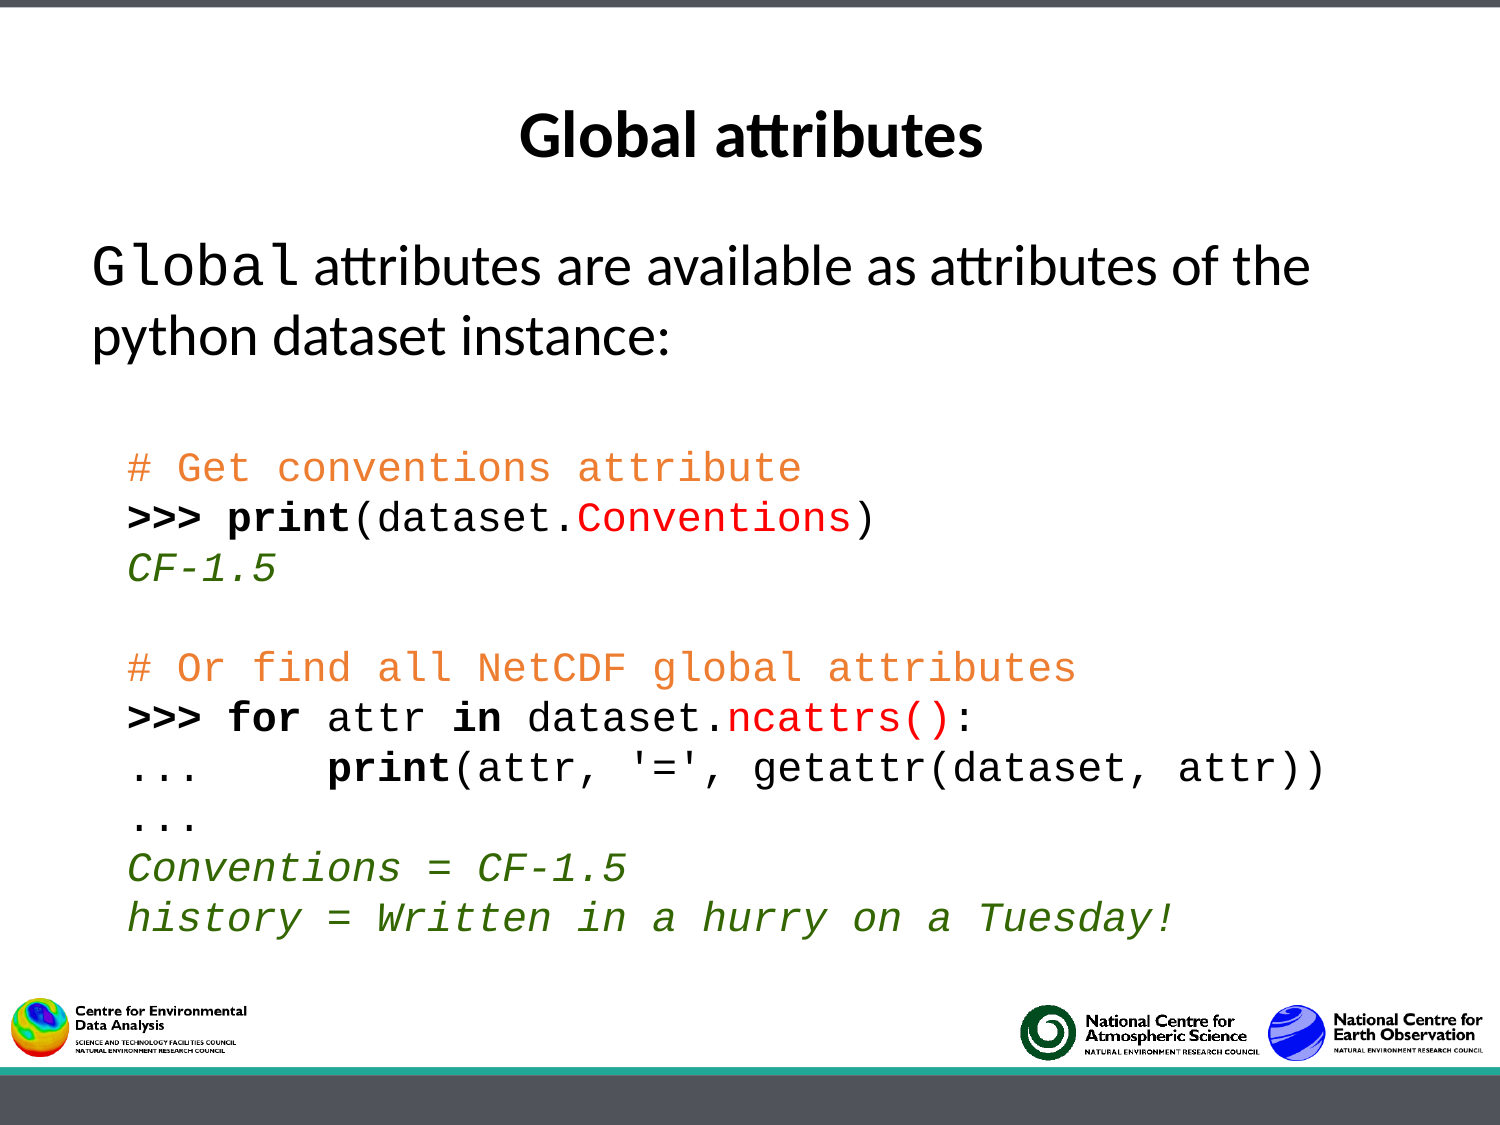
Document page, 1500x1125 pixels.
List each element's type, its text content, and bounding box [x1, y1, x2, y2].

title Global attributes [76, 42, 1427, 219]
picture [0, 0, 1500, 1125]
text_box Global attributes are available as attributes of the python dataset instance: [76, 219, 1436, 375]
text_box # Get conventions attribute >>> print(dataset.Conventions) CF-1.5 # Or find all NetCDF global attributes >>> for attr in dataset.ncattrs(): ... print(attr, '=', getattr(dataset, attr)) ... Conventions = CF-1.5 history = Written in a hurry on a Tuesday! [112, 432, 1400, 948]
